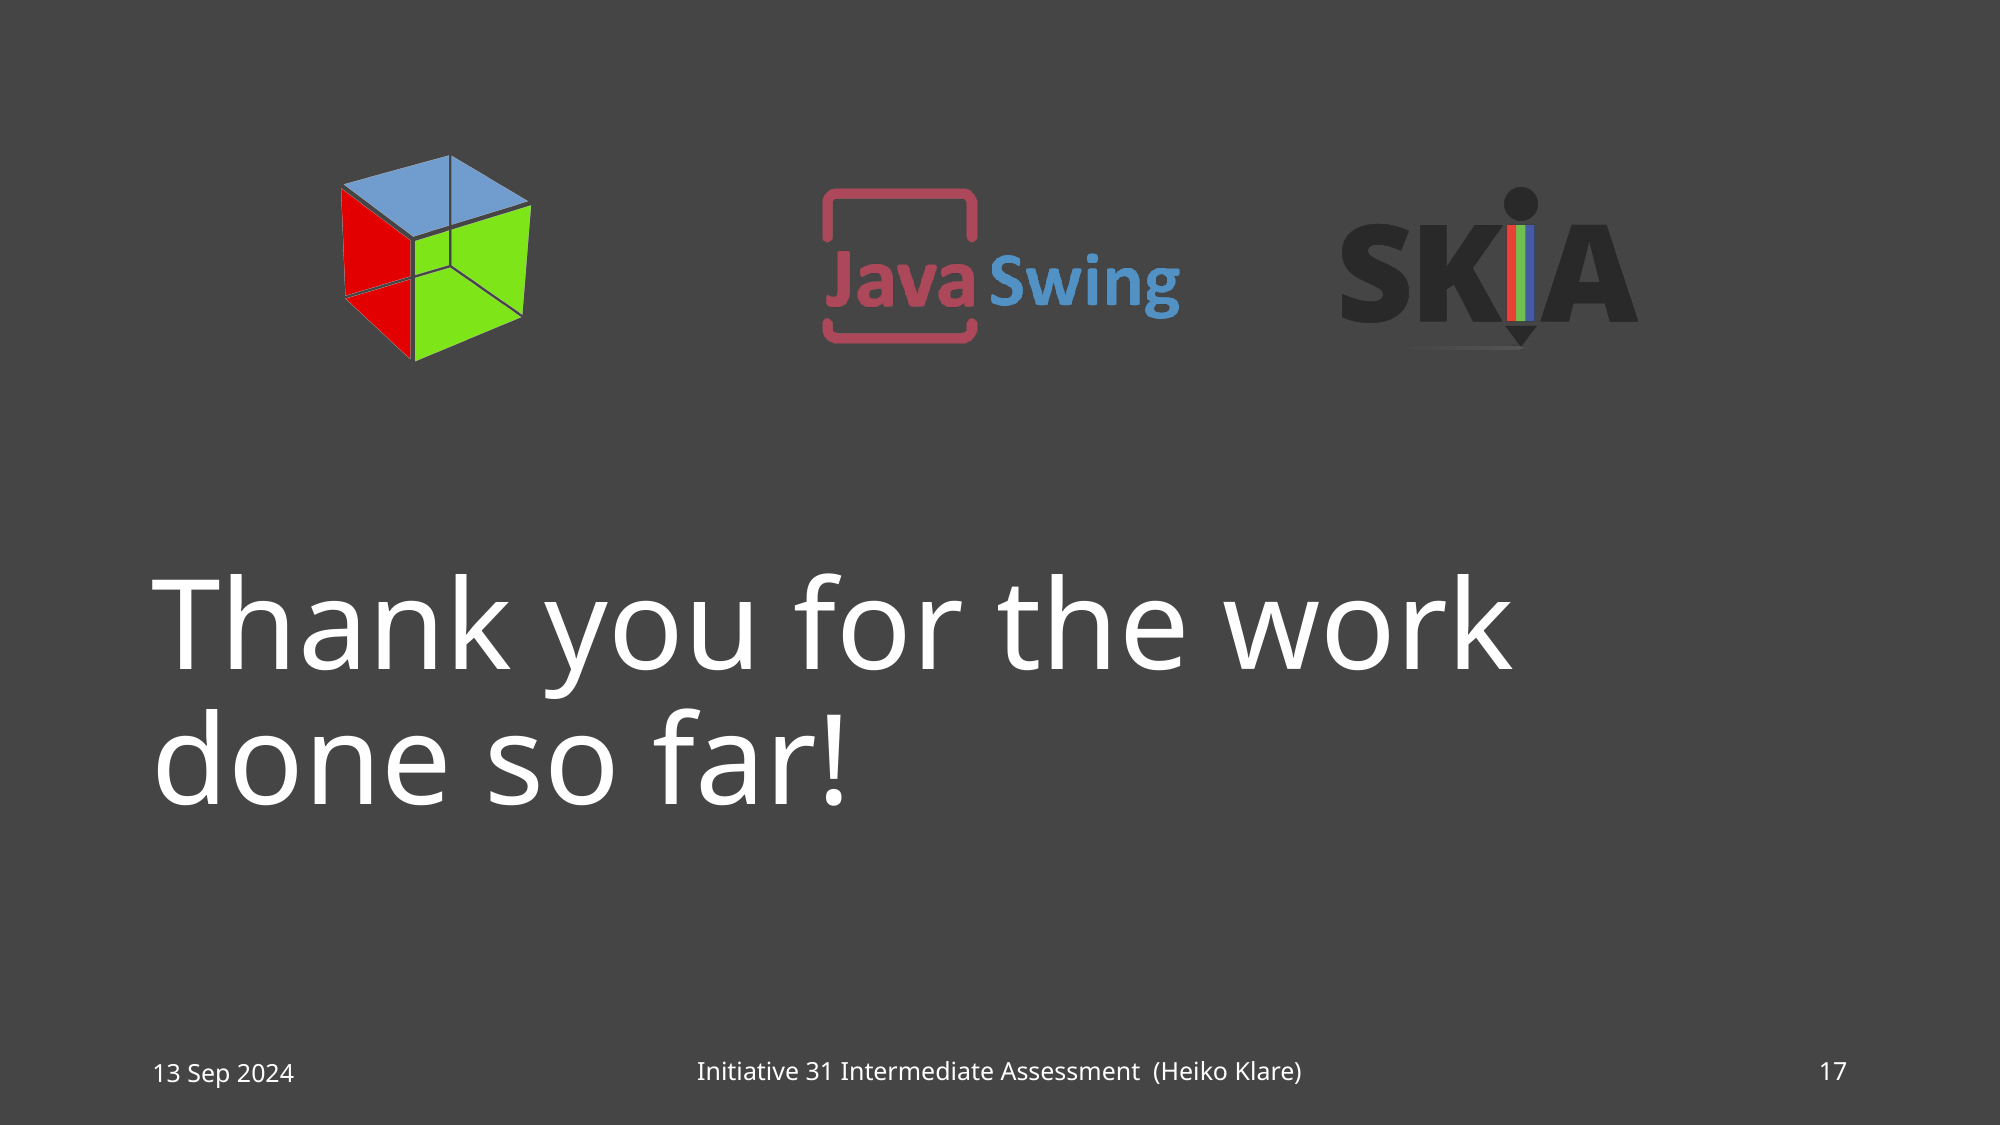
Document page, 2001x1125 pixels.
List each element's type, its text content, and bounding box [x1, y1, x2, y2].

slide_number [137, 1042, 588, 1103]
picture [810, 179, 1189, 358]
picture [1342, 186, 1639, 350]
footer Initiative 31 Intermediate Assessment (Heiko Klare) [662, 1042, 1338, 1103]
title Thank you for the work done so far! [136, 504, 1862, 839]
picture [336, 150, 537, 367]
slide_number 17 [1412, 1042, 1863, 1103]
